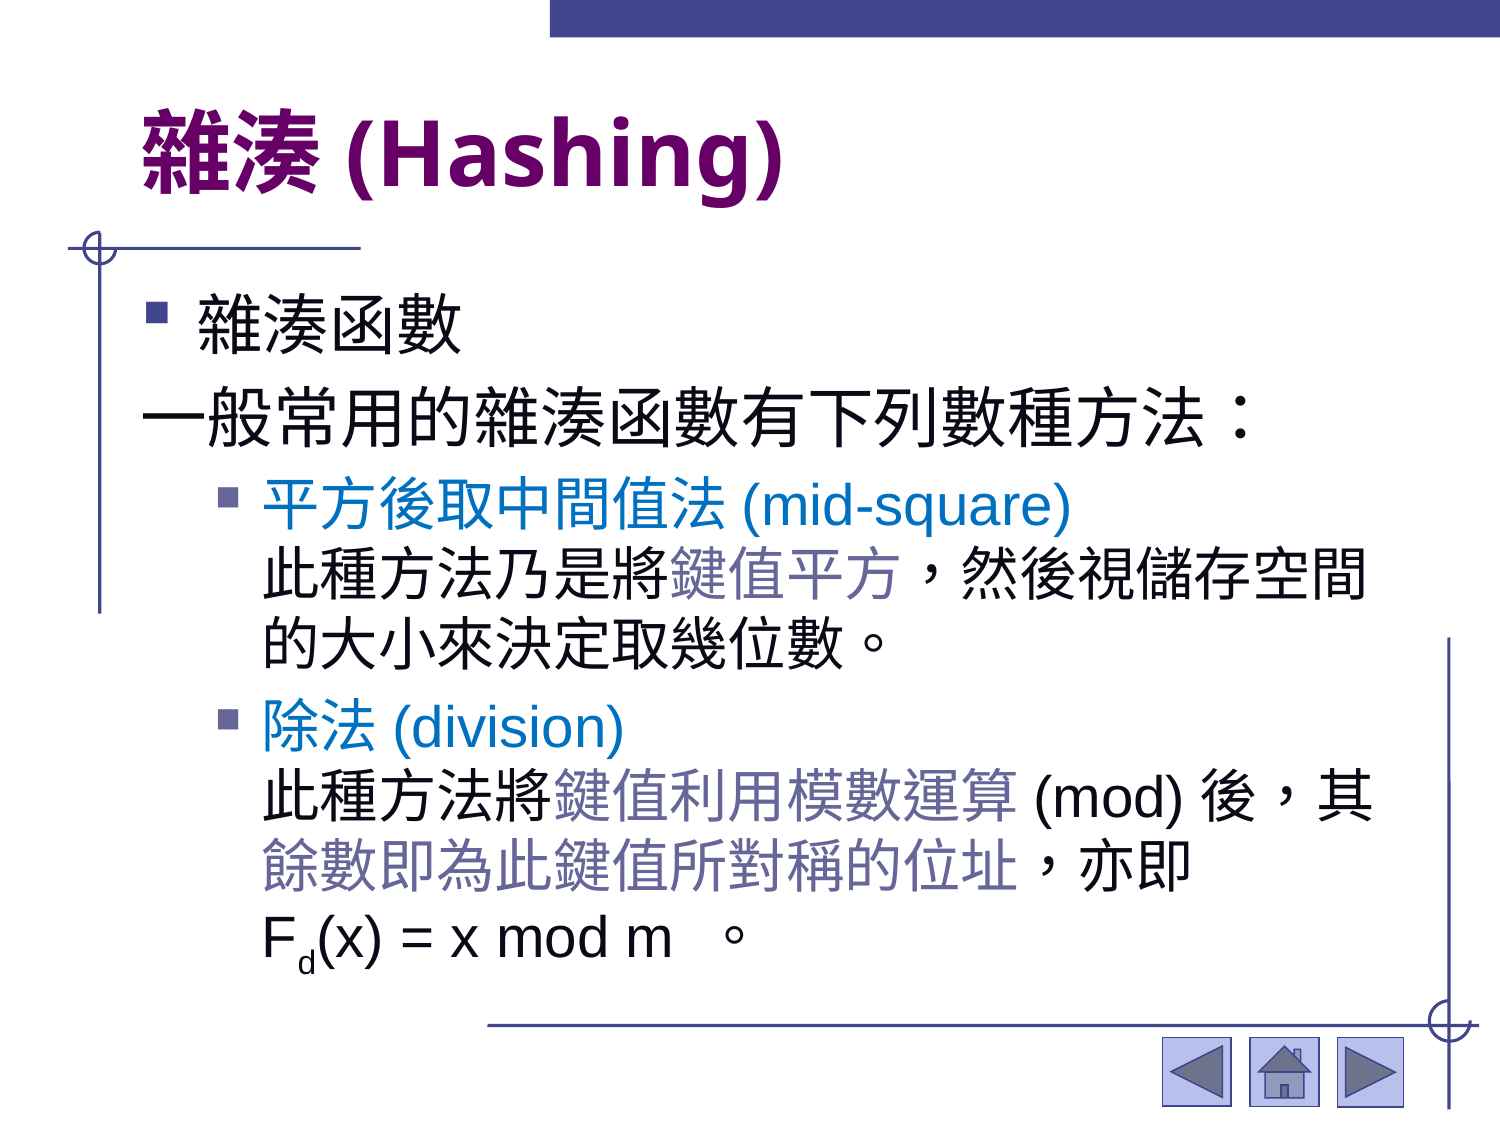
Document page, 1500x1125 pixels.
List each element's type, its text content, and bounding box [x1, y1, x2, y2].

title 雜湊(Hashing) [125, 87, 1400, 213]
list 雜湊函數 一般常用的雜湊函數有下列數種方法： 平方後取中間值法(mid-square) 此種方法乃是將鍵值平方，然後視儲存空間的大小來決定取幾位數。 除法(division) 此種方法將鍵值利用模數運算(mod)後，其餘數即為此鍵值所對稱的位址，亦即 Fd(x) = x mod m 。 [125, 275, 1400, 1013]
